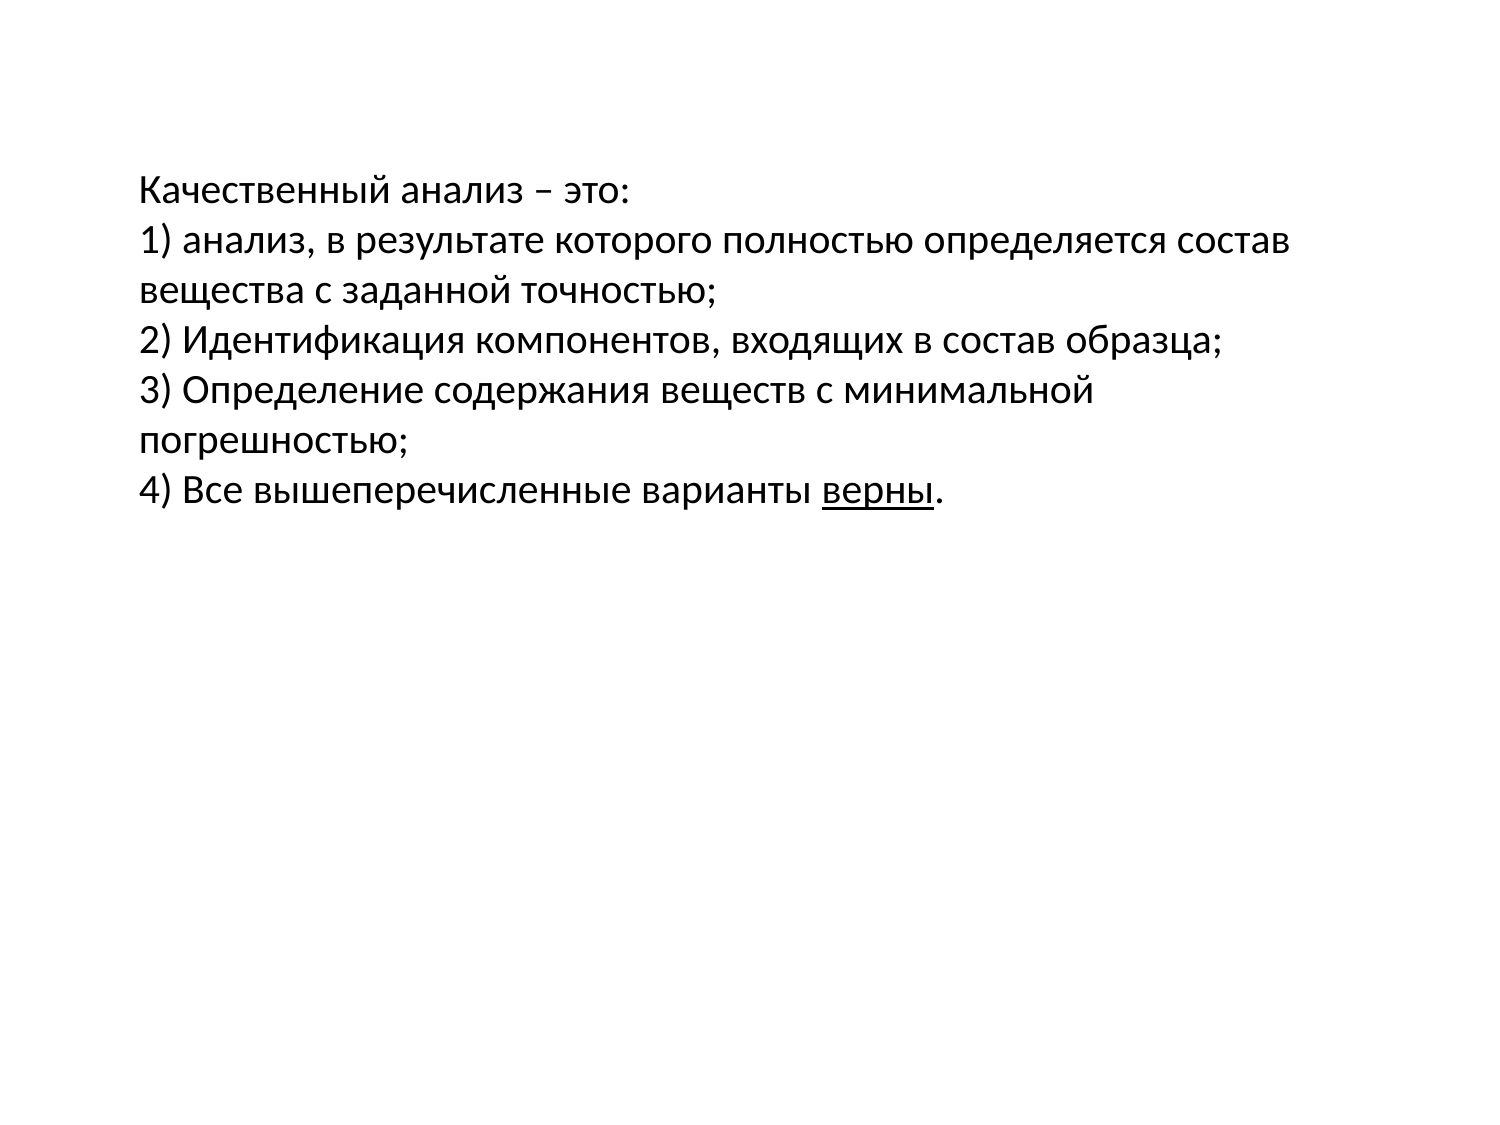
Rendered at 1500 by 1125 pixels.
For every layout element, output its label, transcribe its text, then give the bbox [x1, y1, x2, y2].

text_box Качественный анализ – это: 1) анализ, в результате которого полностью определяется состав вещества с заданной точностью; 2) Идентификация компонентов, входящих в состав образца; 3) Определение содержания веществ с минимальной погрешностью; 4) Все вышеперечисленные варианты верны. [123, 154, 1388, 520]
